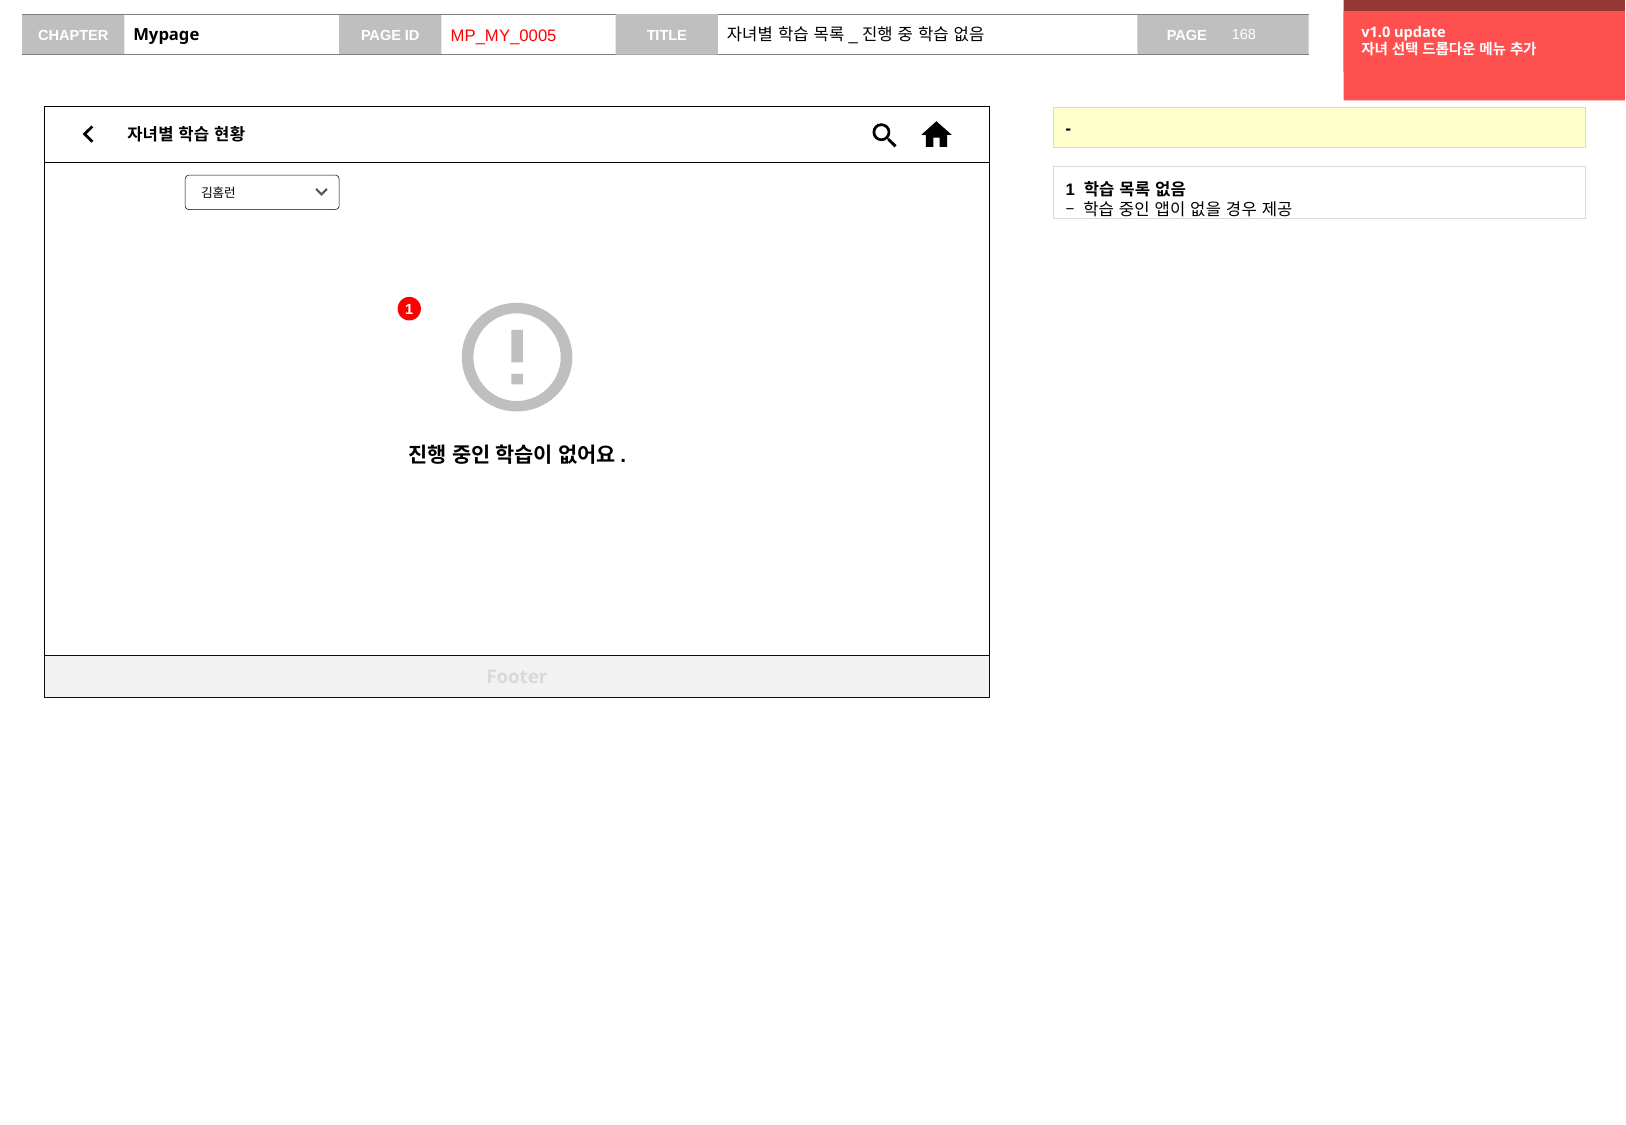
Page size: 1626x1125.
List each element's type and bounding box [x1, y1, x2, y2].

title [124, 16, 340, 53]
text_box [1053, 166, 1586, 219]
text_box [1053, 107, 1586, 148]
text_box [1343, 0, 1625, 101]
list [441, 16, 616, 53]
text_box [43, 104, 992, 699]
list [717, 16, 1138, 53]
